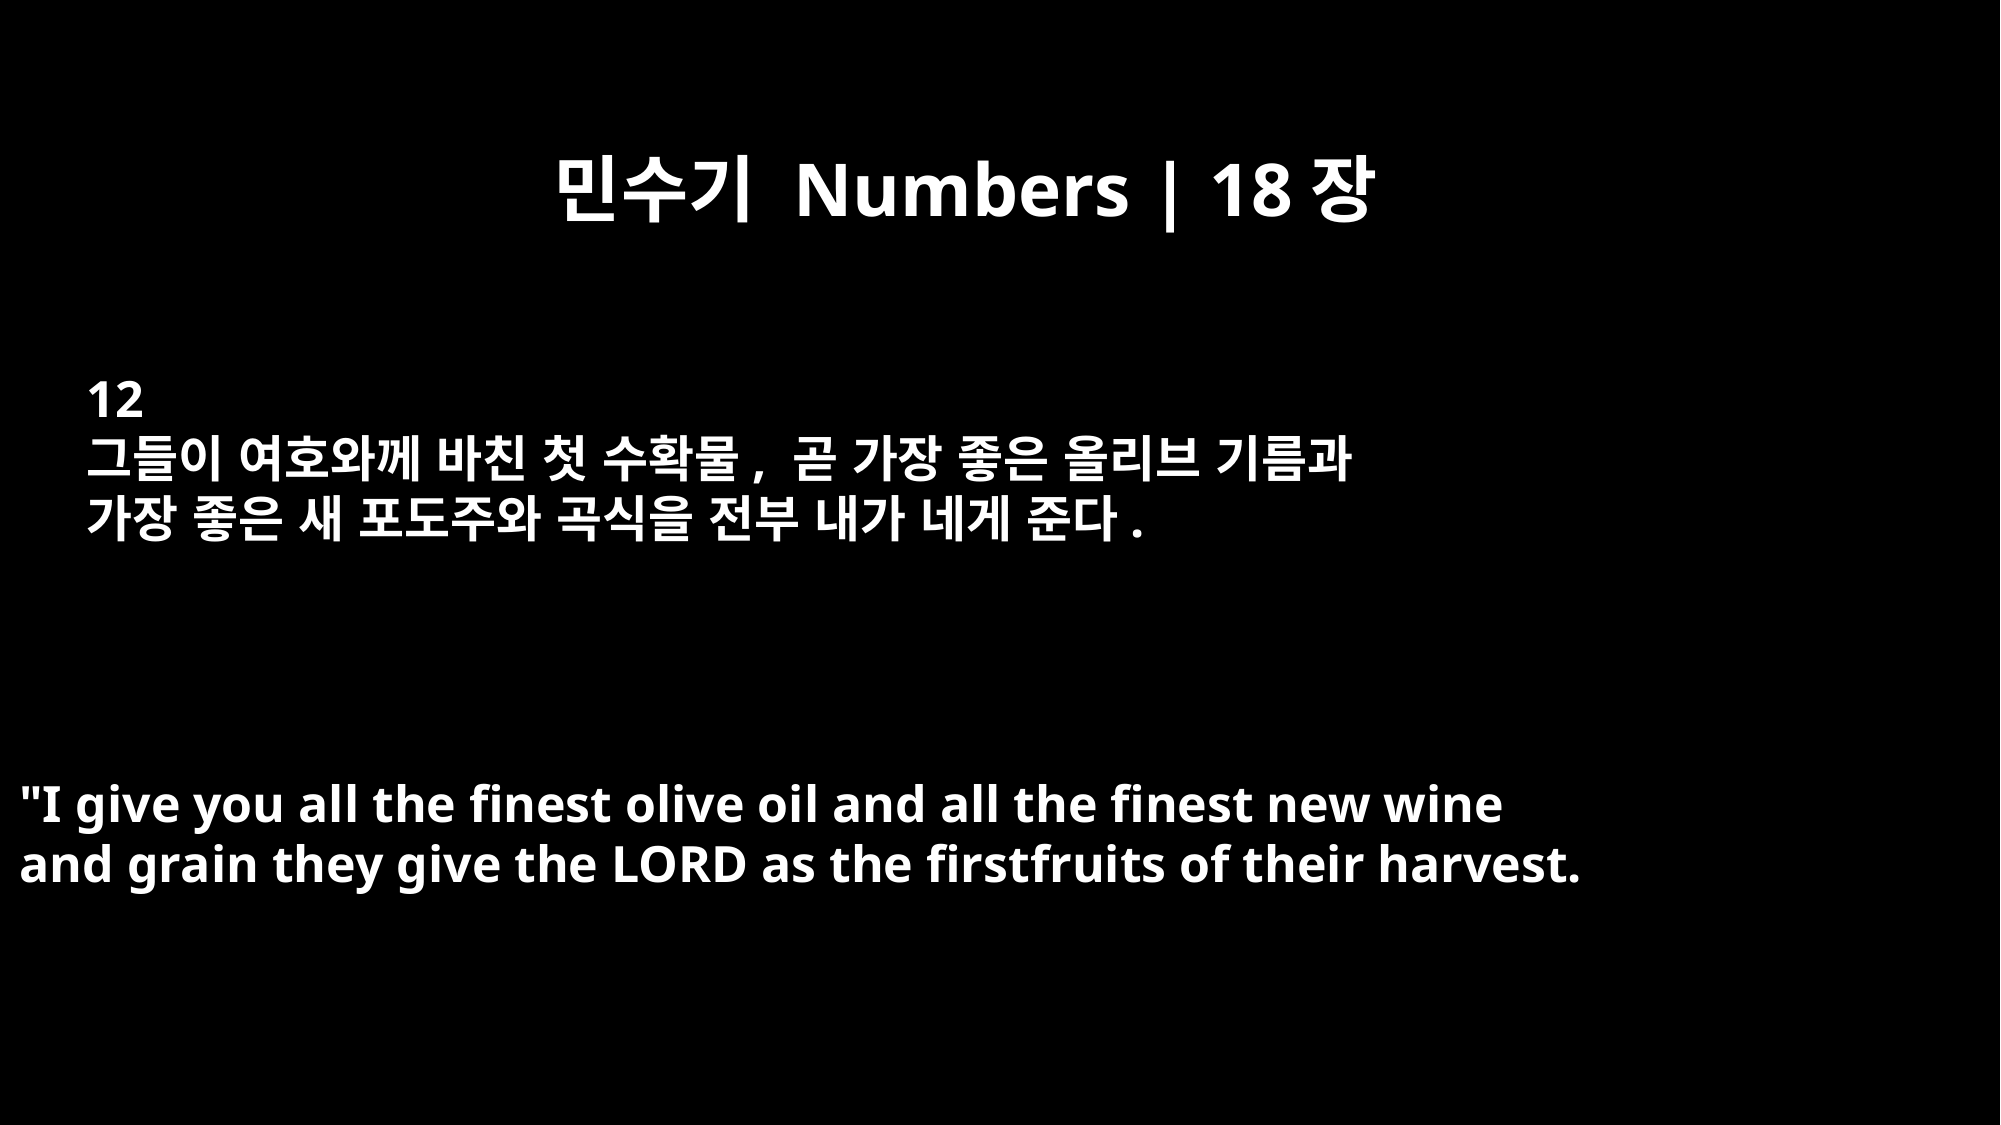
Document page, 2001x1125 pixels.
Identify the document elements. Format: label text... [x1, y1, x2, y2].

text_box 12 그들이 여호와께 바친 첫 수확물, 곧 가장 좋은 올리브 기름과 가장 좋은 새 포도주와 곡식을 전부 내가 네게 준다. [72, 359, 1370, 555]
text_box "I give you all the finest olive oil and all the finest new wine and grain they give the LORD as the firstfruits of their harvest. [4, 764, 1598, 900]
text_box 민수기 Numbers | 18장 [538, 136, 1393, 239]
